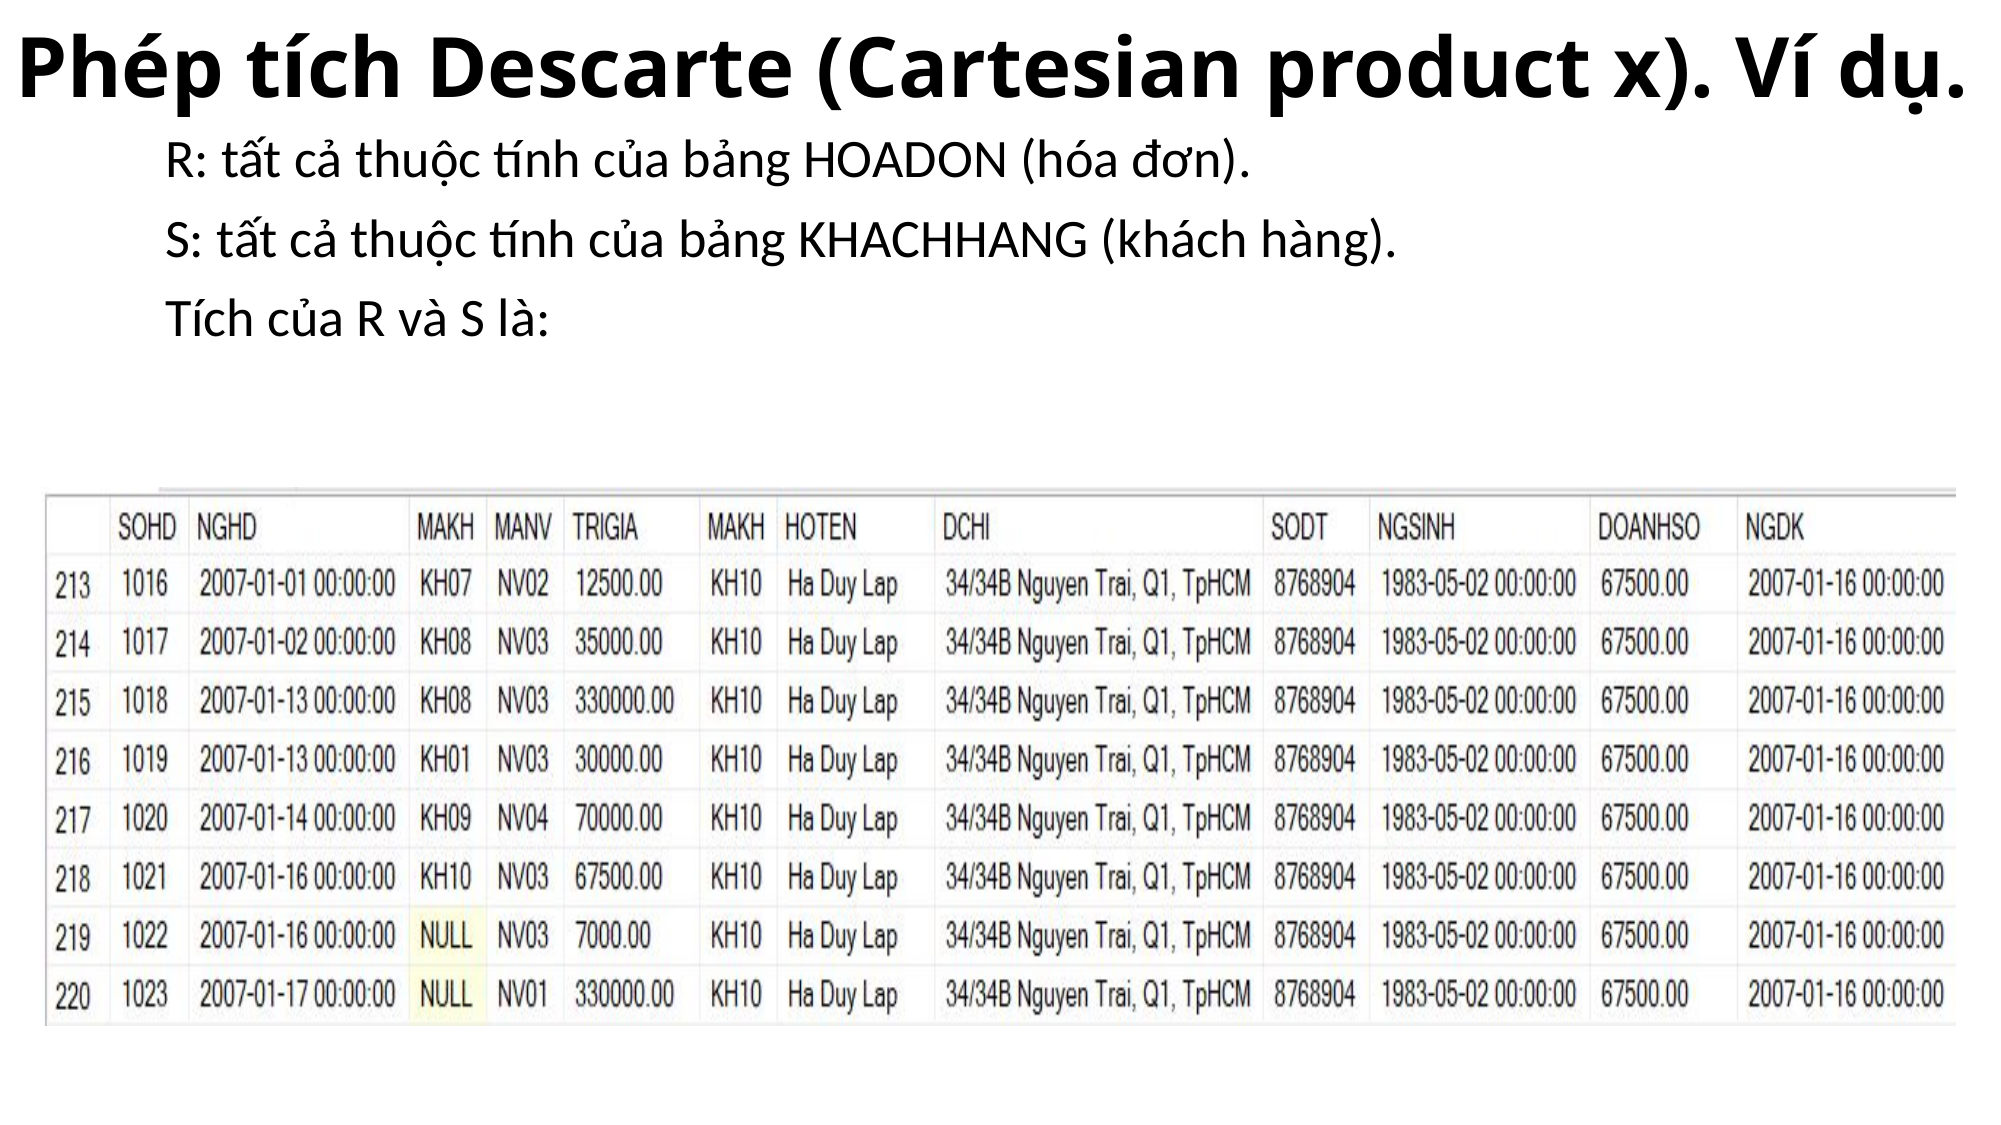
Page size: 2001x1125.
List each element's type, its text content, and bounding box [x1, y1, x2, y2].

text_box Phép tích Descarte (Cartesian product x). Ví dụ. [0, 0, 2000, 124]
picture [41, 487, 1956, 1026]
